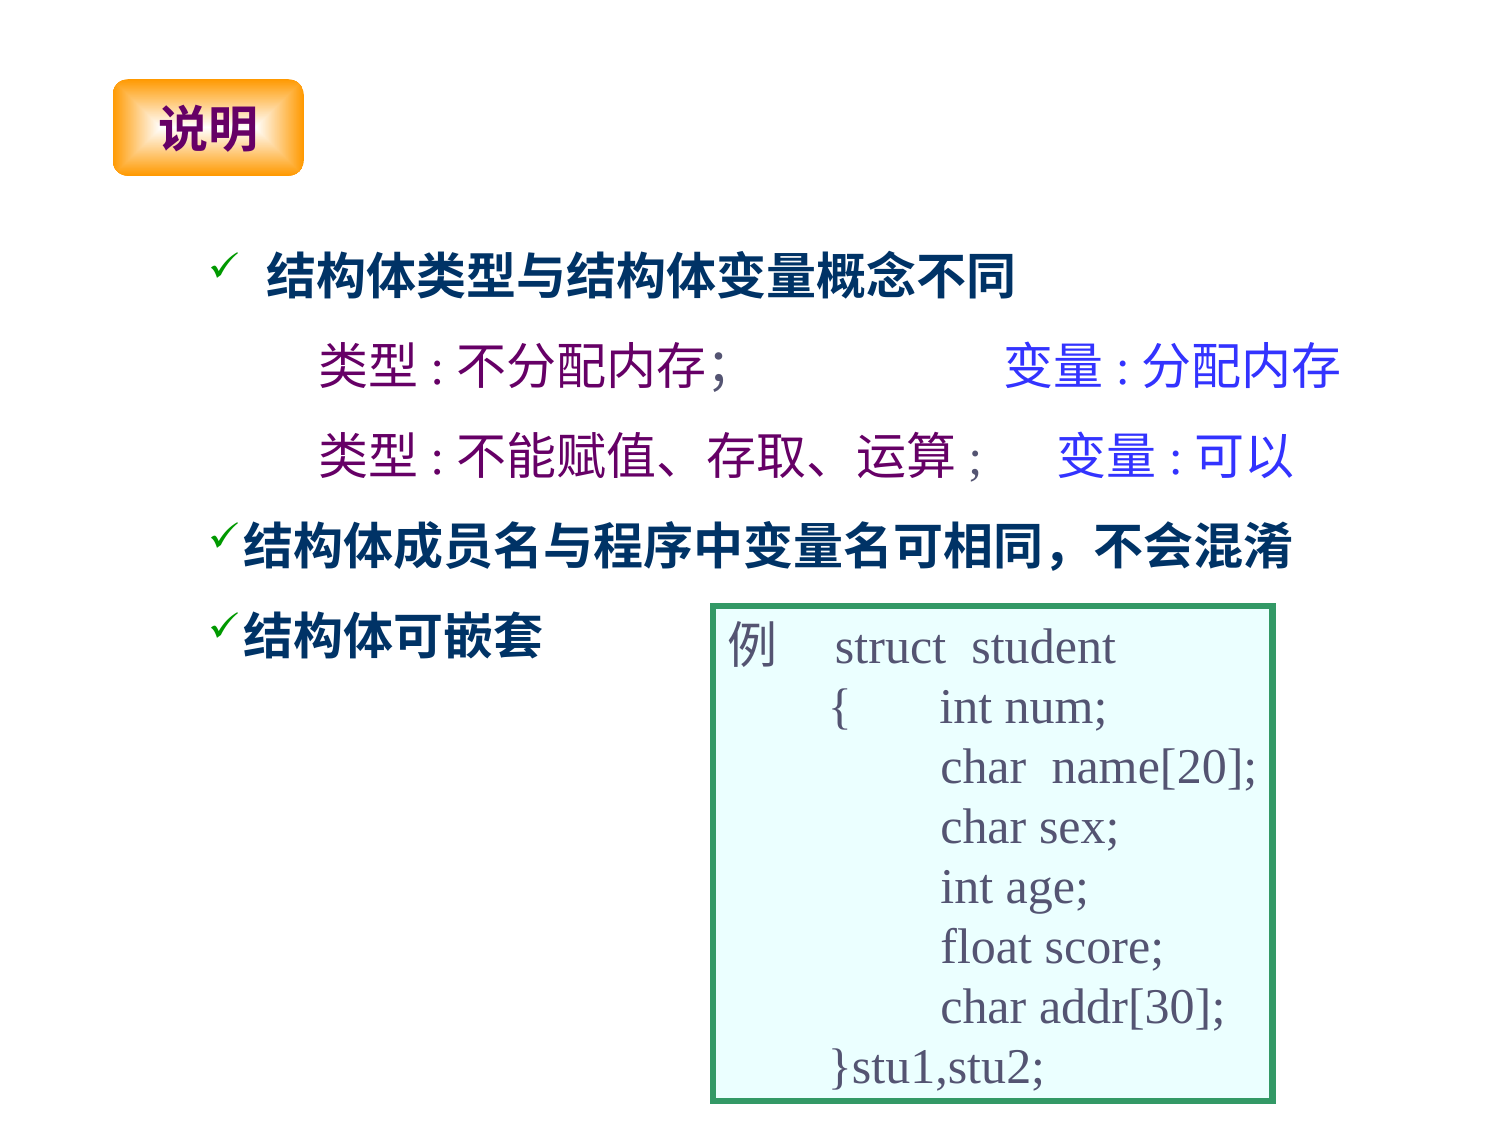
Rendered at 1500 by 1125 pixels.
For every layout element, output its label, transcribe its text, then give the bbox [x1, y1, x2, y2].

text_box 结构体类型与结构体变量概念不同 类型:不分配内存； 变量:分配内存 类型:不能赋值、存取、运算; 变量:可以 结构体成员名与程序中变量名可相同，不会混淆 结构体可嵌套 [78, 207, 1493, 695]
text_box 说明 [112, 79, 304, 176]
text_box 例 struct student { int num; char name[20]; char sex; int age; float score; char addr[30]; }stu1,stu2; [713, 605, 1273, 1101]
slide_number 8 [1071, 1044, 1385, 1120]
